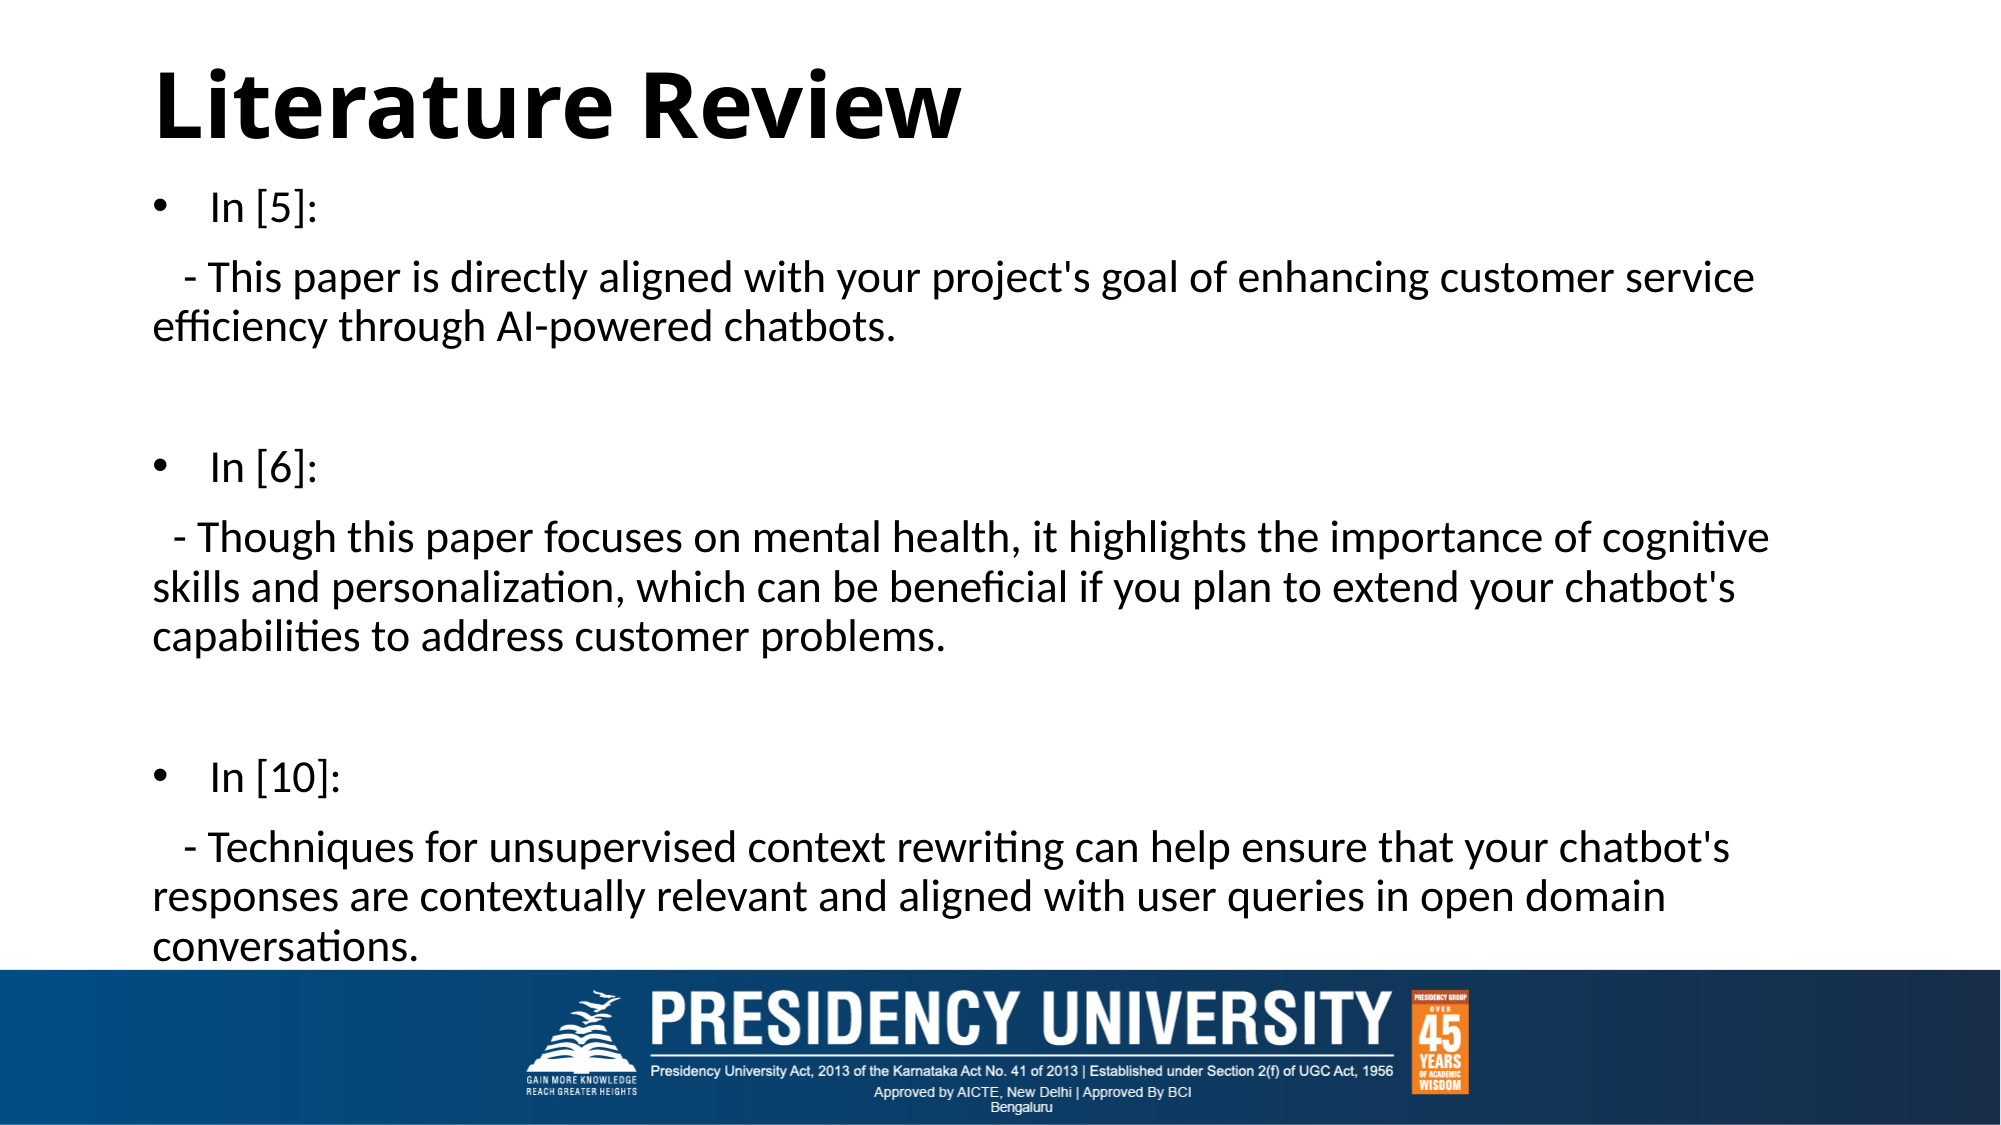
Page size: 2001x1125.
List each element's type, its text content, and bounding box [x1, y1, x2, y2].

title Literature Review [137, 0, 1863, 99]
list In [5]: - This paper is directly aligned with your project's goal of enhancing customer service efficiency through AI-powered chatbots. In [6]: - Though this paper focuses on mental health, it highlights the importance of cognitive skills and personalization, which can be beneficial if you plan to extend your chatbot's capabilities to address customer problems. In [10]: - Techniques for unsupervised context rewriting can help ensure that your chatbot's responses are contextually relevant and aligned with user queries in open domain conversations. [137, 99, 1863, 814]
picture [0, 0, 2001, 1125]
